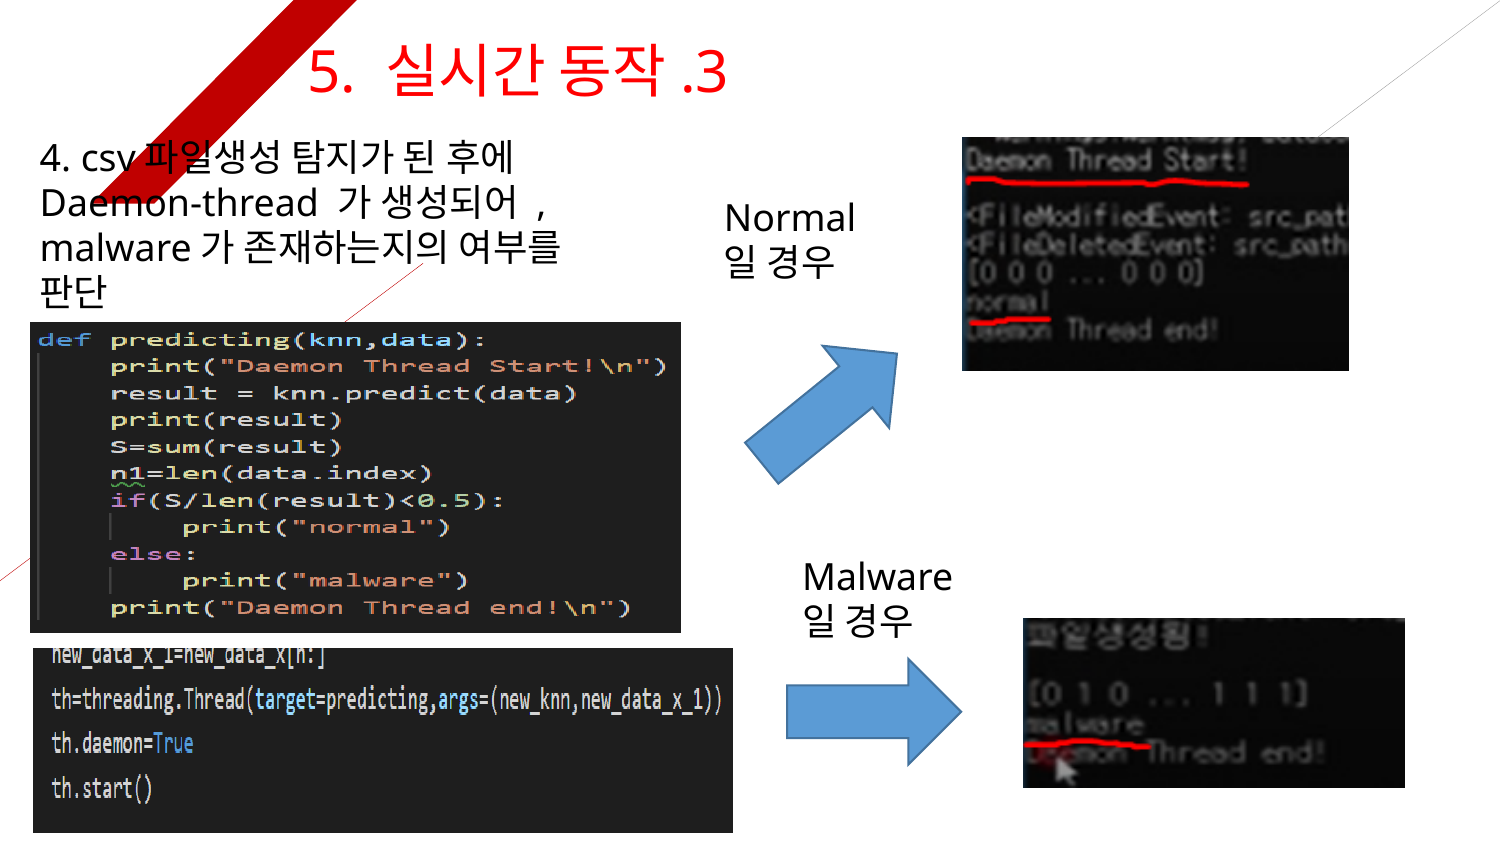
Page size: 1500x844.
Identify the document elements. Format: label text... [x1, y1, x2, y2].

picture [962, 137, 1349, 371]
text_box 5. 실시간 동작.3 [292, 26, 1349, 112]
picture [29, 322, 681, 633]
text_box 4. csv파일생성 탐지가 된 후에 Daemon-thread 가 생성되어 , malware가 존재하는지의 여부를 판단 [24, 126, 642, 322]
text_box [743, 344, 899, 486]
text_box Normal 일 경우 [709, 186, 908, 292]
text_box Malware 일 경우 [787, 545, 986, 651]
picture [1022, 618, 1405, 788]
text_box [786, 656, 963, 768]
picture [33, 648, 733, 833]
